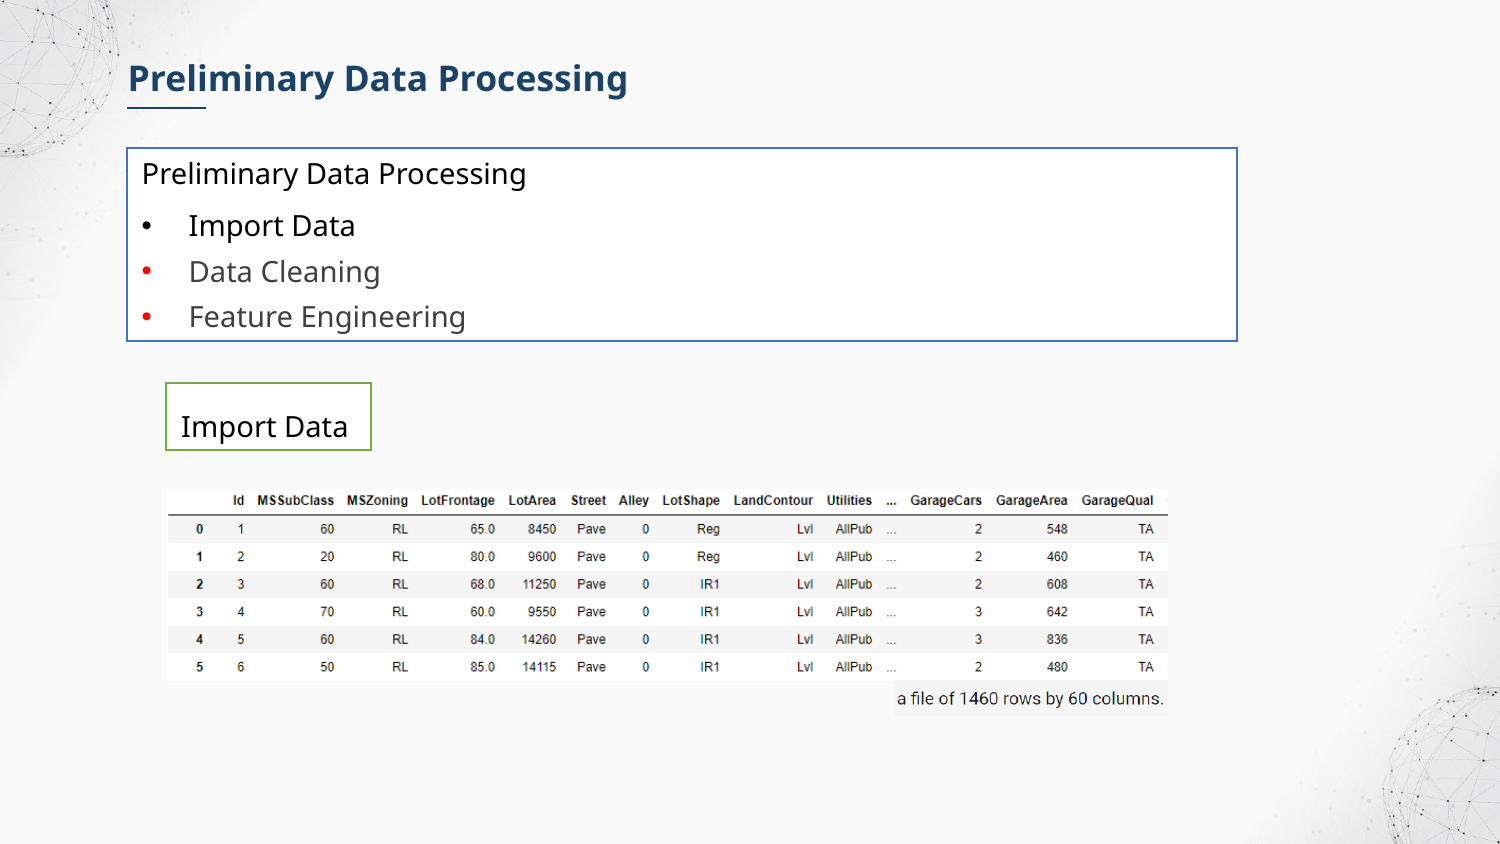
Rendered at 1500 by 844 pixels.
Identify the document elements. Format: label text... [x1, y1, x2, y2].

text_box Import Data [165, 382, 372, 451]
text_box Preliminary Data Processing [116, 50, 820, 147]
picture [0, 0, 1500, 844]
text_box Preliminary Data Processing Import Data Data Cleaning Feature Engineering [126, 147, 1238, 342]
